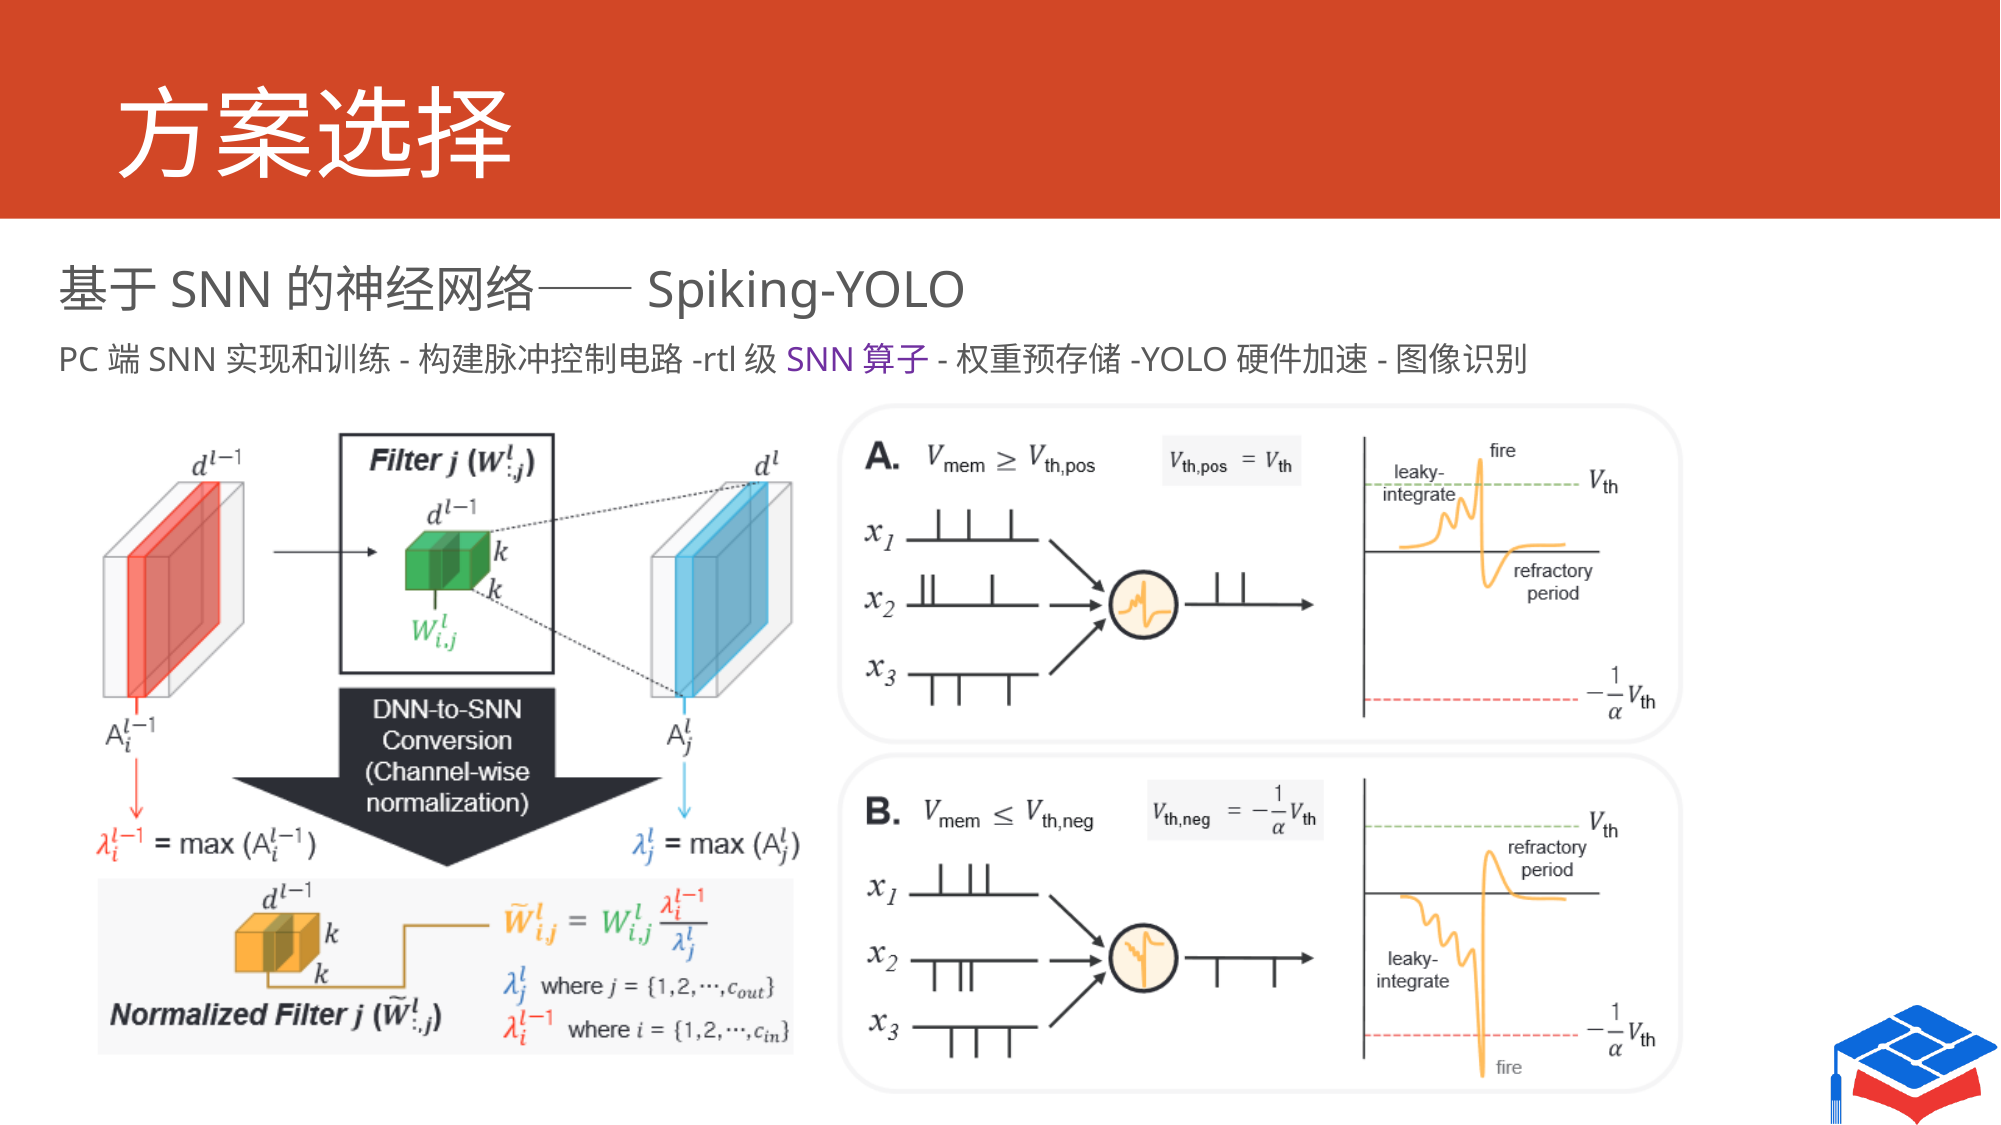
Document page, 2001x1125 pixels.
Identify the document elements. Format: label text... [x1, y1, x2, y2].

picture [67, 377, 1697, 1105]
picture [1826, 1005, 2000, 1125]
list 基于SNN的神经网络——Spiking-YOLO PC端SNN实现和训练-构建脉冲控制电路-rtl级SNN算子-权重预存储-YOLO硬件加速-图像识别 [43, 250, 1922, 1083]
title 方案选择 [99, 0, 1863, 199]
